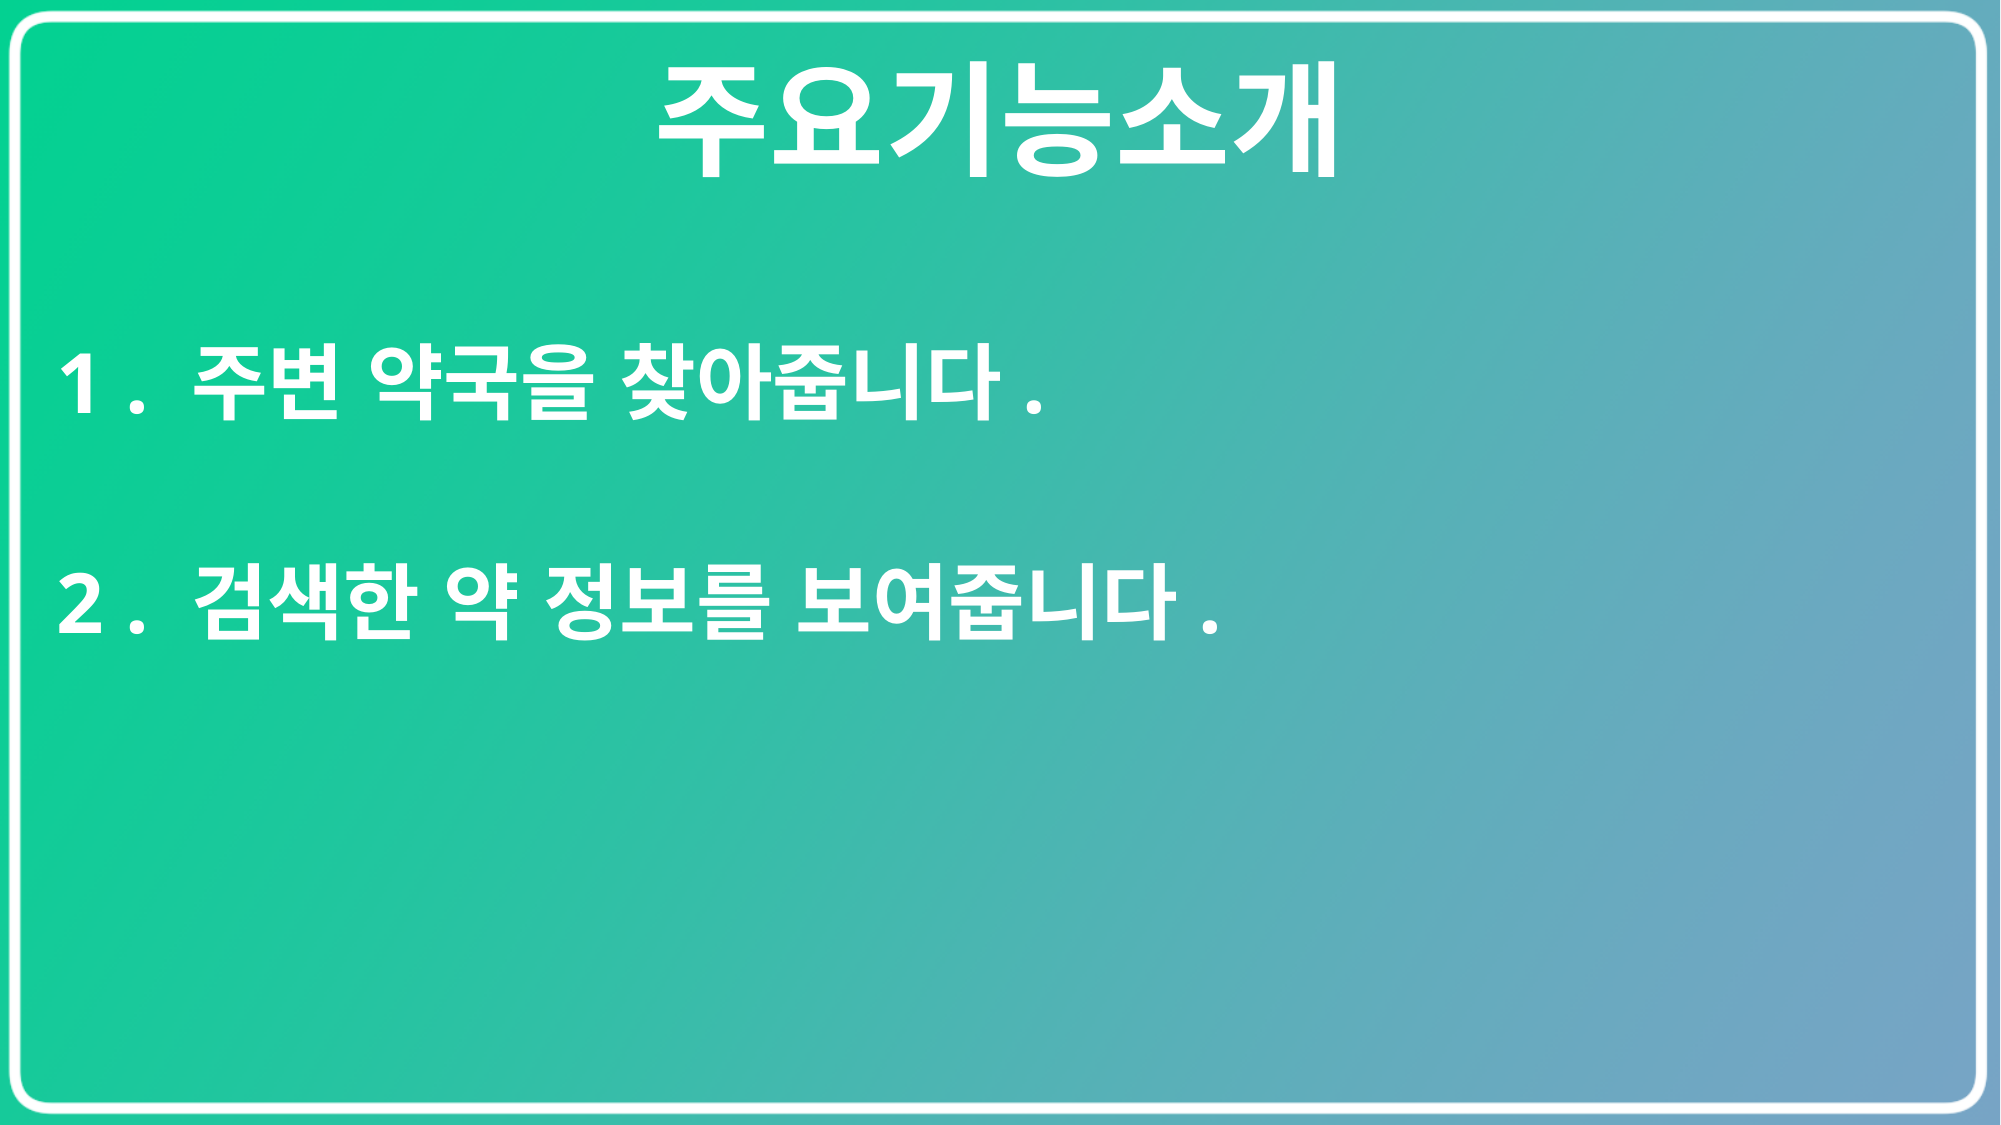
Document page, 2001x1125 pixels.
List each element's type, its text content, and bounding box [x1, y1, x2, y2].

picture [0, 0, 2001, 1125]
subtitle 1 . 주변 약국을 찾아줍니다. 2 . 검색한 약 정보를 보여줍니다. [41, 222, 1948, 1043]
text_box 주요기능소개 [249, 41, 1750, 202]
